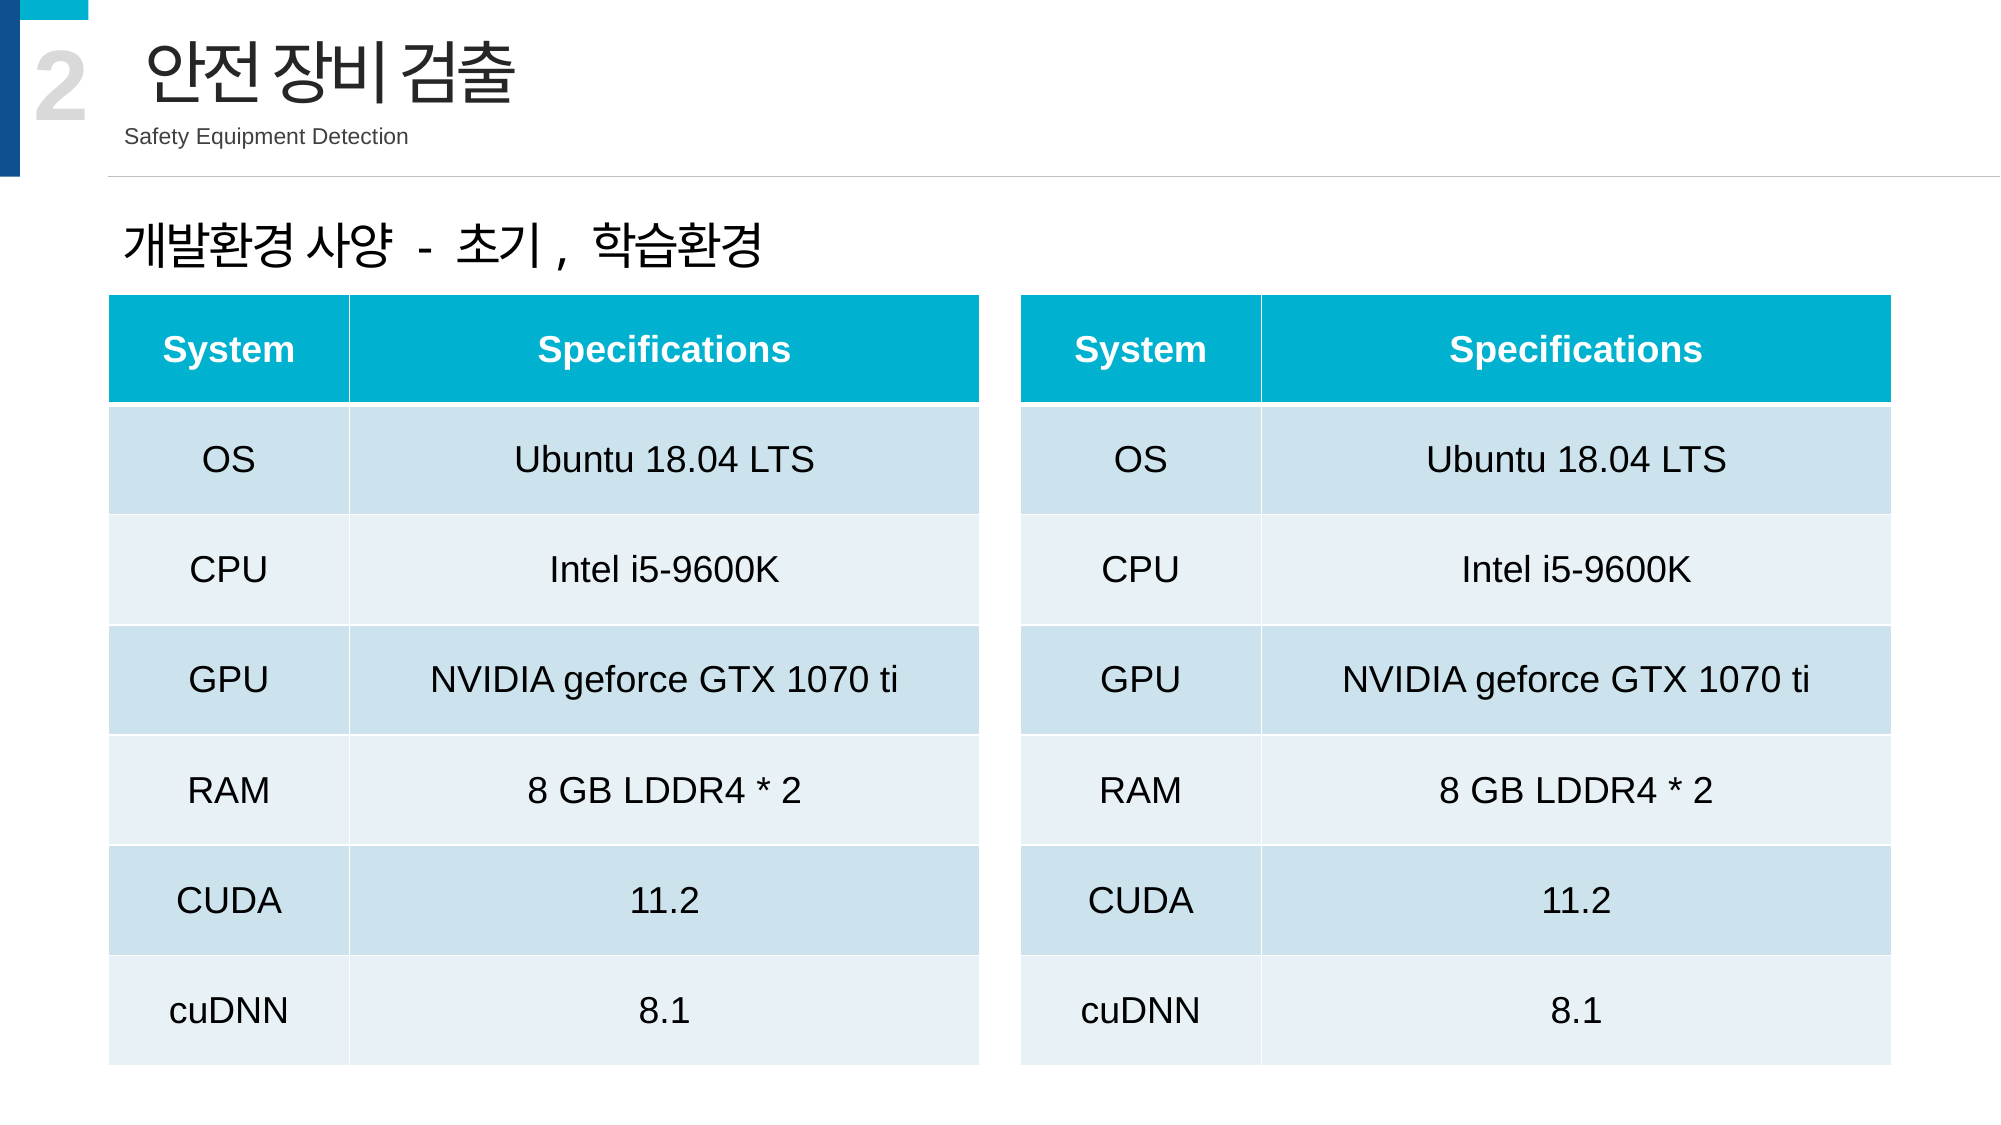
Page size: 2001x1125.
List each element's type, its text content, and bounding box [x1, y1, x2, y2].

table_cell GPU [109, 626, 349, 734]
table_cell CPU [109, 515, 349, 624]
table_cell cuDNN [1021, 956, 1261, 1065]
table_header System [1021, 295, 1261, 402]
table_cell RAM [109, 736, 349, 844]
table_cell 11.2 [1262, 846, 1891, 955]
table_cell NVIDIA geforce GTX 1070 ti [1262, 626, 1891, 734]
table_cell Intel i5-9600K [350, 515, 979, 624]
table_header Specifications [1262, 295, 1891, 402]
table_cell OS [1021, 407, 1261, 514]
table_cell NVIDIA geforce GTX 1070 ti [350, 626, 979, 734]
table_cell RAM [1021, 736, 1261, 844]
table_cell 8 GB LDDR4 * 2 [1262, 736, 1891, 844]
table_cell cuDNN [109, 956, 349, 1065]
table_cell 8.1 [350, 956, 979, 1065]
table_cell 8 GB LDDR4 * 2 [350, 736, 979, 844]
table_cell CPU [1021, 515, 1261, 624]
table_cell 11.2 [350, 846, 979, 955]
table_cell 8.1 [1262, 956, 1891, 1065]
table_cell OS [109, 407, 349, 514]
table_cell CUDA [1021, 846, 1261, 955]
table_cell Intel i5-9600K [1262, 515, 1891, 624]
table_header System [109, 295, 349, 402]
text_box 개발환경 사양 - 초기, 학습환경 [108, 195, 2000, 282]
table_cell Ubuntu 18.04 LTS [1262, 407, 1891, 514]
table_cell CUDA [109, 846, 349, 955]
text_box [0, 0, 2000, 177]
table_cell GPU [1021, 626, 1261, 734]
table_header Specifications [350, 295, 979, 402]
table_cell Ubuntu 18.04 LTS [350, 407, 979, 514]
